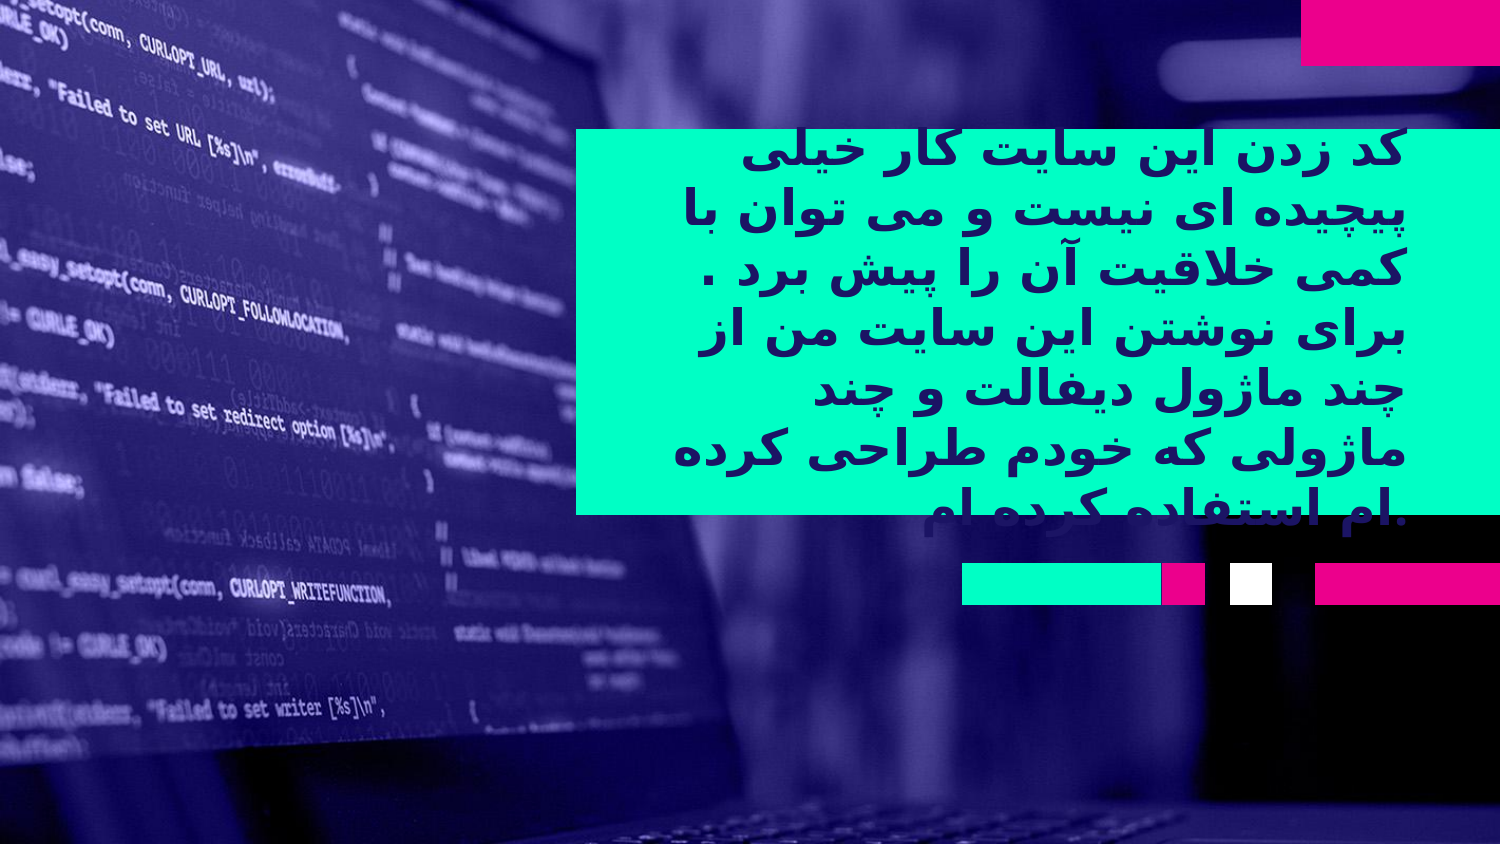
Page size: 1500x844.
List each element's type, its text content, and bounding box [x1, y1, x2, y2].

title کد زدن این سایت کار خیلی پیچیده ای نیست و می توان با کمی خلاقیت آن را پیش برد . برای نوشتن این سایت من از چند ماژول دیفالت و چند ماژولی که خودم طراحی کرده ام استفاده کرده ام. [617, 166, 1424, 485]
picture [0, 0, 1500, 844]
